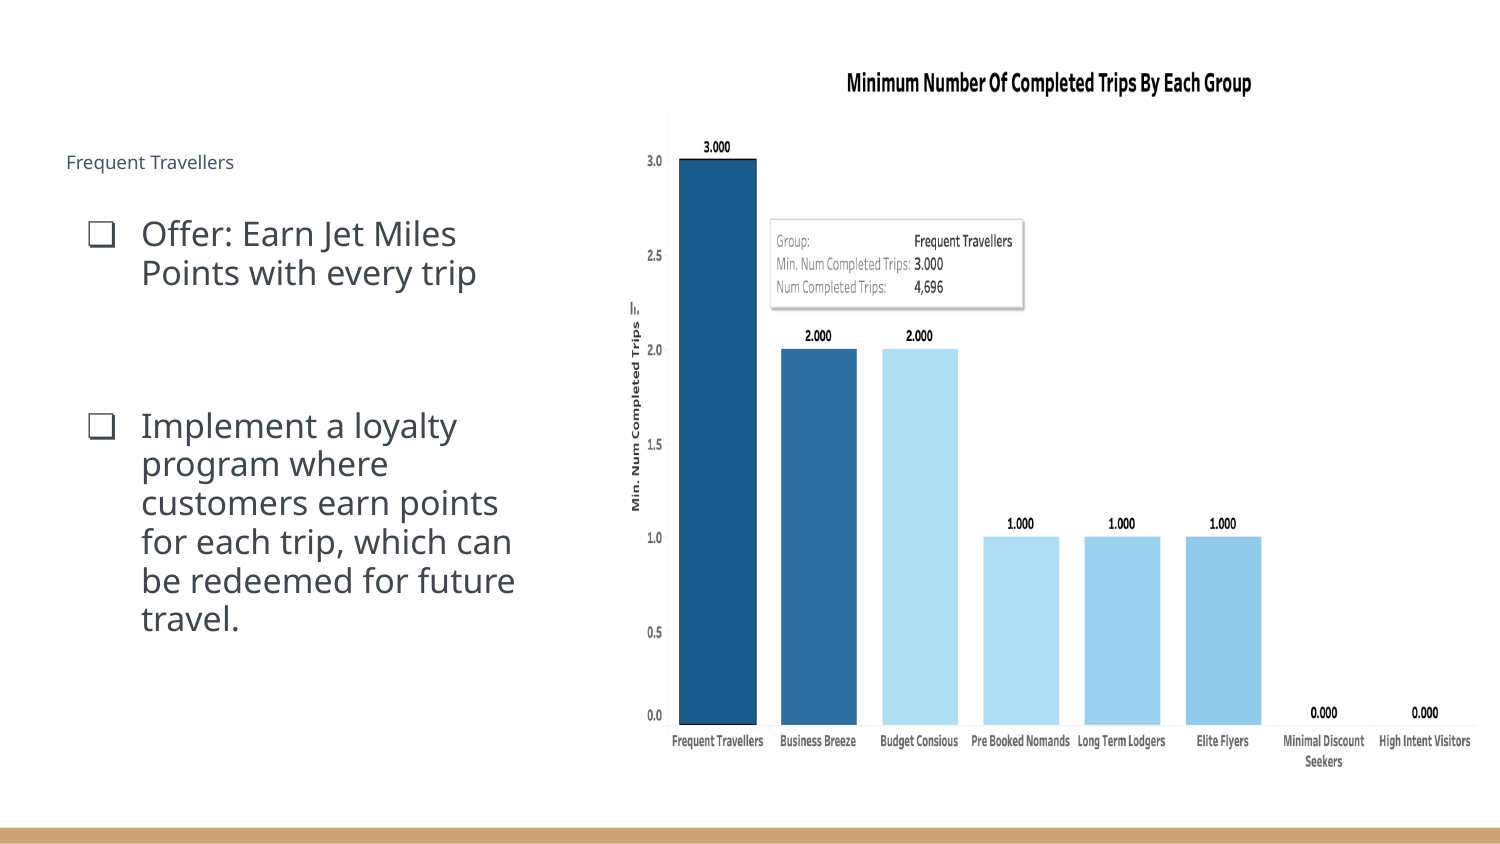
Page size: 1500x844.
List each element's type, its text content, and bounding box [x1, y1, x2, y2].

list Offer: Earn Jet Miles Points with every trip Implement a loyalty program where customers earn points for each trip, which can be redeemed for future travel. [51, 200, 568, 752]
title Frequent Travellers [51, 51, 617, 189]
picture [618, 51, 1480, 783]
